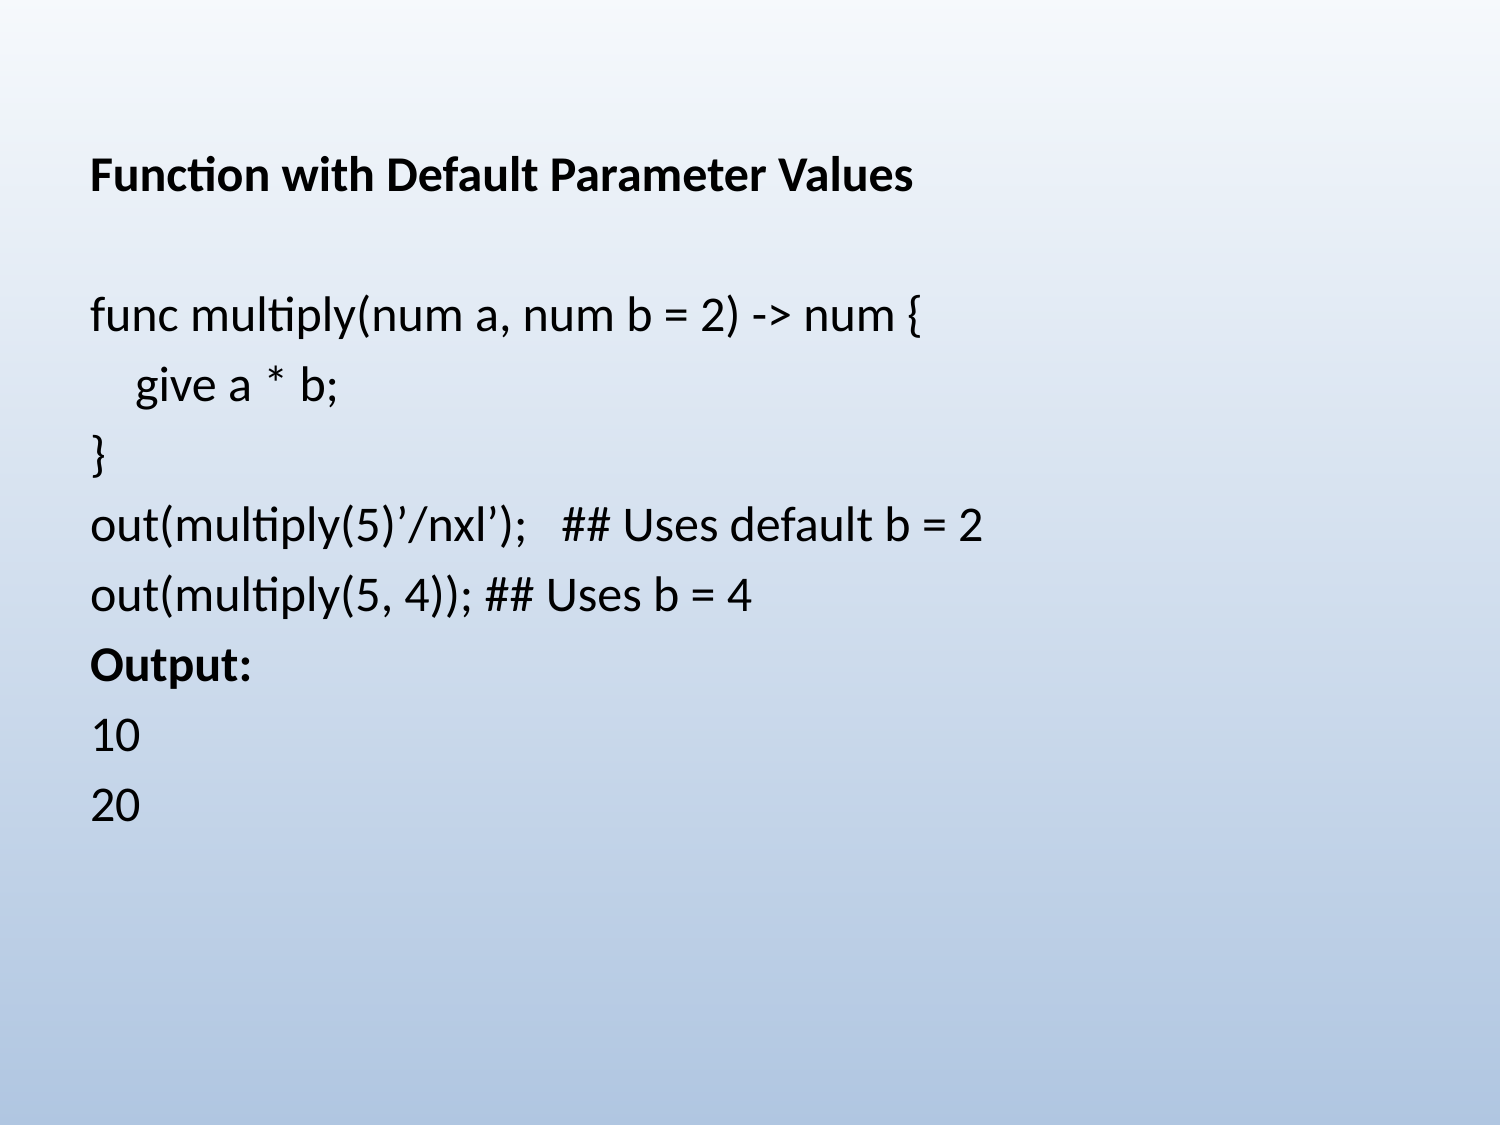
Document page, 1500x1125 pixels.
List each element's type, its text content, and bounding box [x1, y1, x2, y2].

list Function with Default Parameter Values func multiply(num a, num b = 2) -> num { give a * b; } out(multiply(5)’/nxl’); ## Uses default b = 2 out(multiply(5, 4)); ## Uses b = 4 Output: 10 20 [75, 133, 1425, 877]
